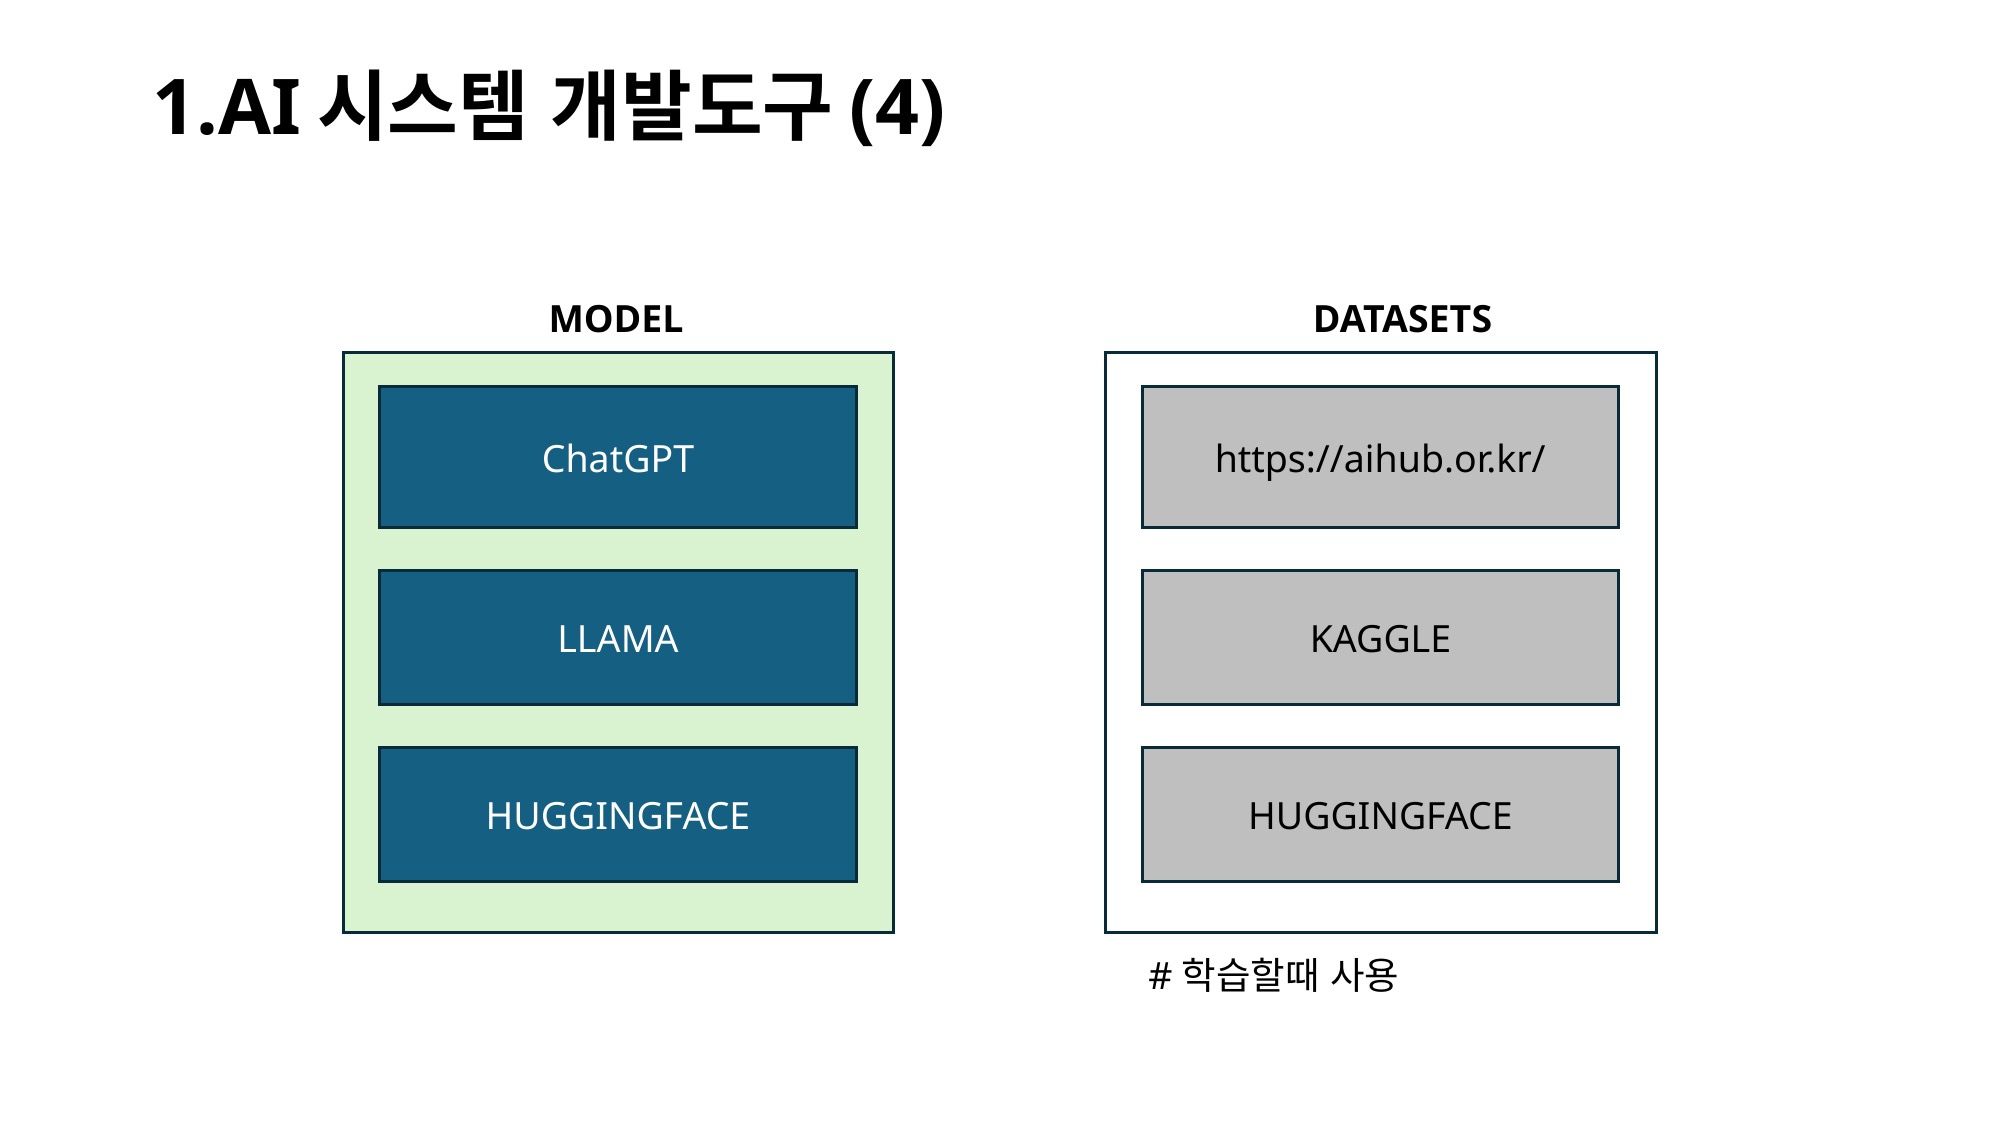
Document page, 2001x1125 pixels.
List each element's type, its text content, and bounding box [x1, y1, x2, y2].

title 1.AI시스템 개발도구(4) [137, 59, 1400, 159]
text_box MODEL [533, 287, 699, 347]
text_box HUGGINGFACE [1141, 746, 1620, 883]
text_box LLAMA [378, 569, 858, 706]
text_box [1104, 351, 1658, 934]
text_box #학습할때 사용 [1133, 944, 1415, 1005]
text_box [342, 351, 895, 934]
text_box KAGGLE [1141, 569, 1620, 706]
text_box https://aihub.or.kr/ [1141, 385, 1620, 529]
text_box HUGGINGFACE [378, 746, 858, 883]
text_box DATASETS [1298, 287, 1508, 347]
text_box ChatGPT [378, 385, 858, 529]
